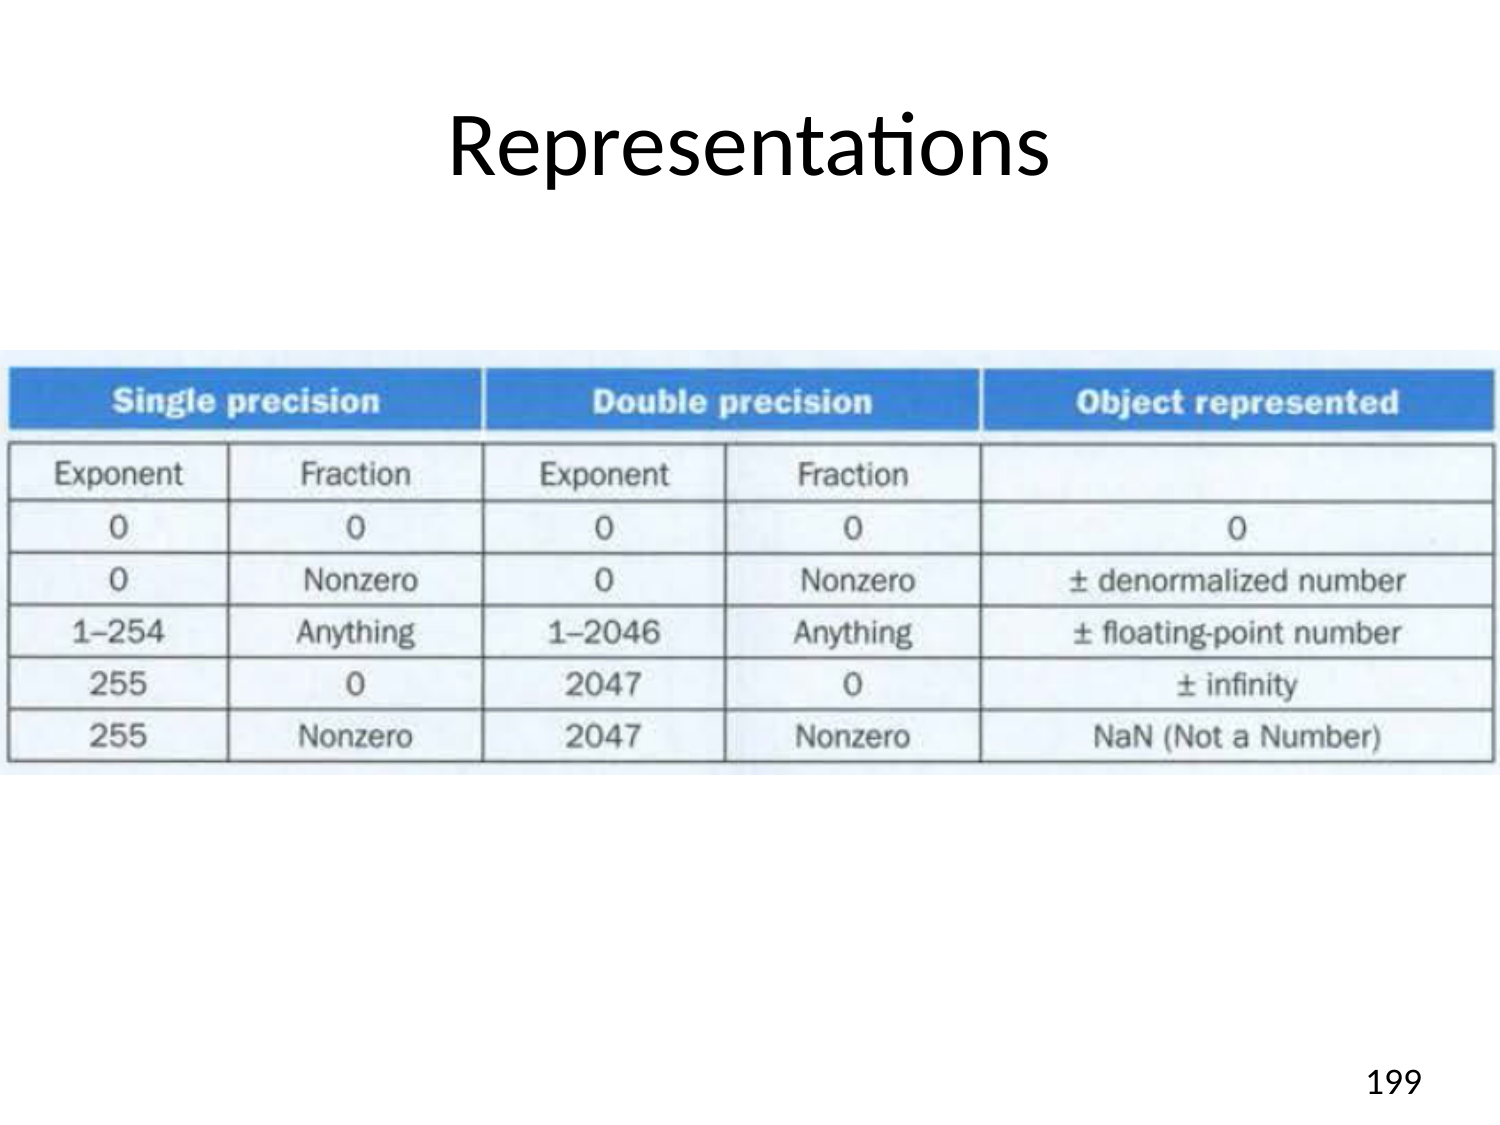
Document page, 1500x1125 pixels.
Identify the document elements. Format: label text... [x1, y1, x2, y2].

text_box 199 [1350, 1049, 1438, 1110]
title Representations [75, 45, 1425, 233]
picture [0, 349, 1500, 776]
